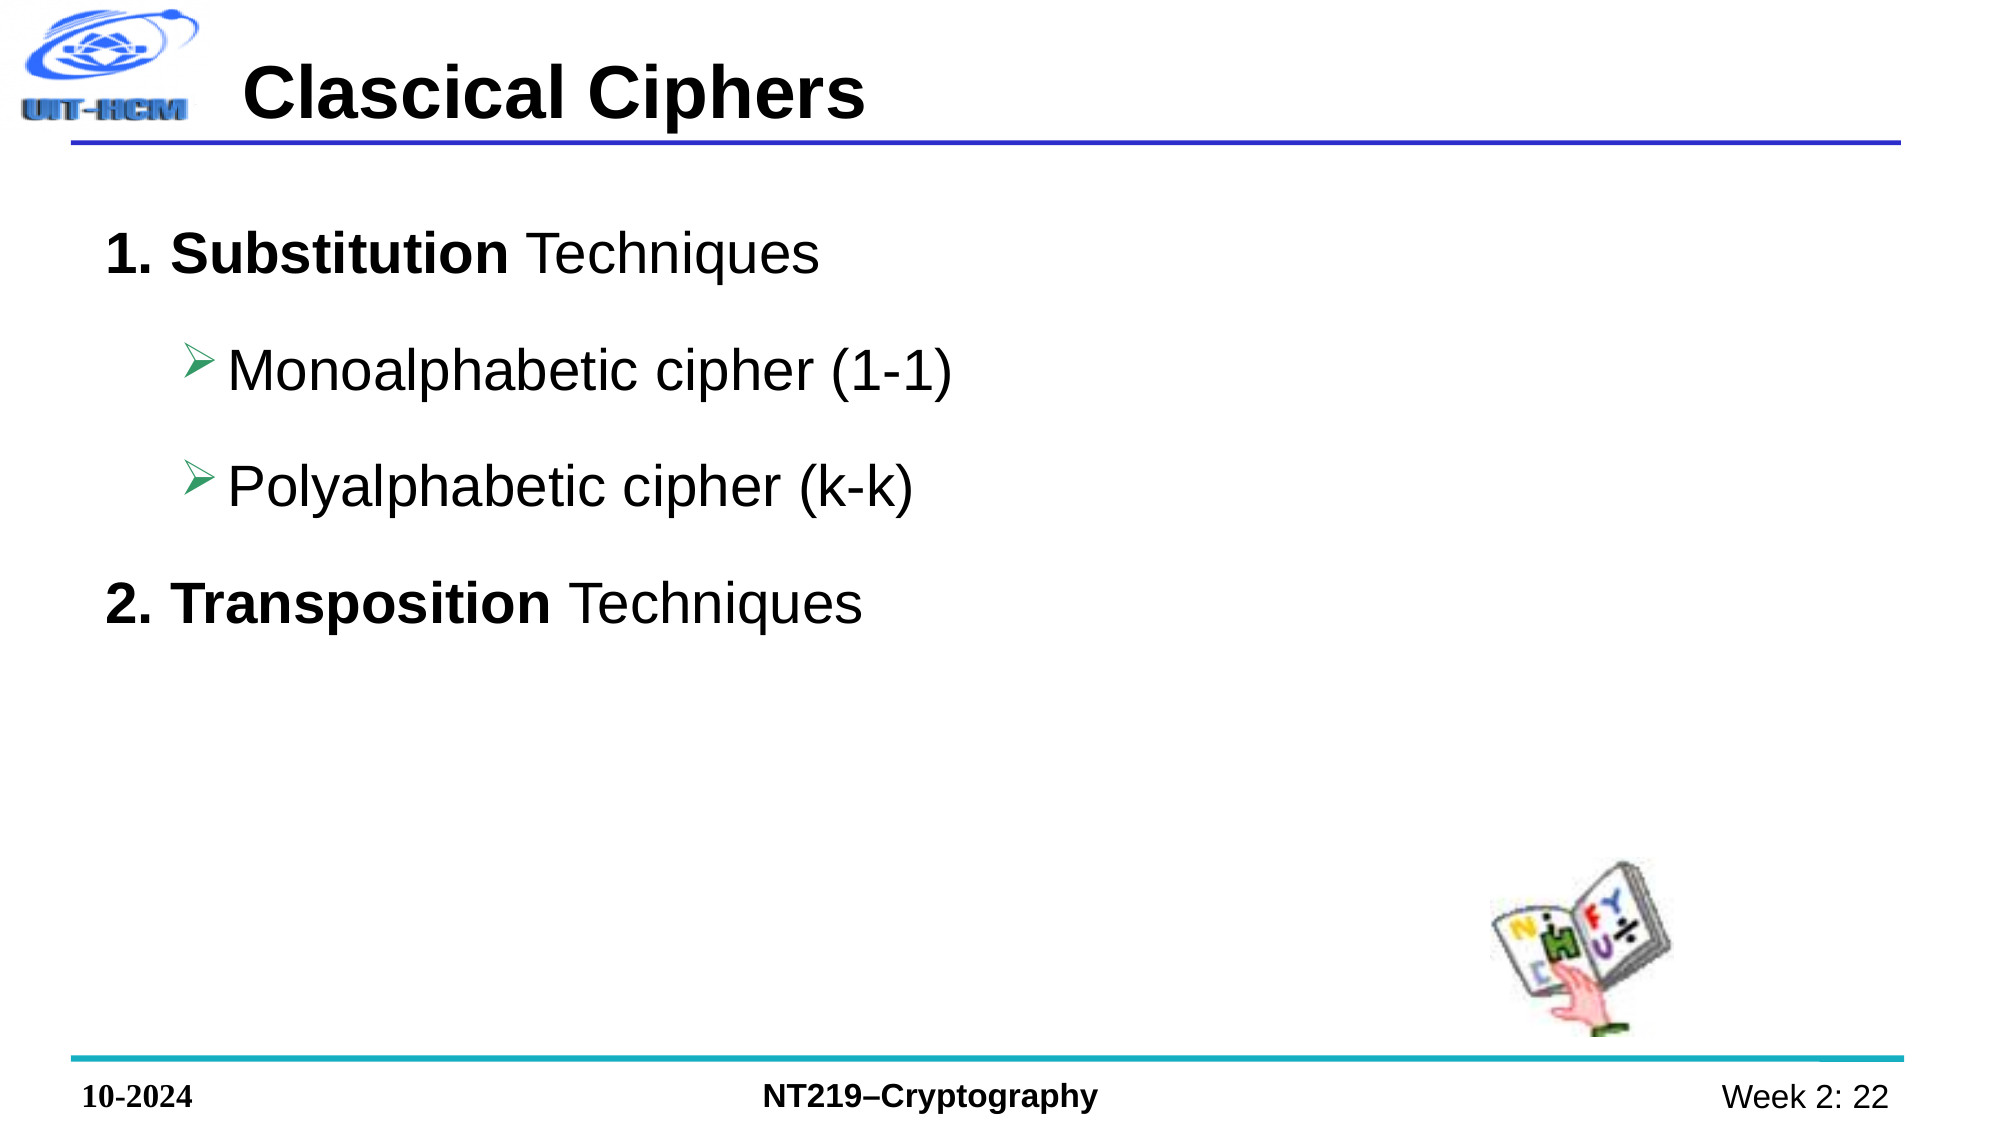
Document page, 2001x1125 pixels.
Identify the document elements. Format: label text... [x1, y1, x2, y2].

picture [0, 0, 221, 132]
title Clascical Ciphers [227, 0, 1492, 191]
picture [1489, 857, 1674, 1037]
list 1. Substitution Techniques Monoalphabetic cipher (1-1) Polyalphabetic cipher (k-k) 2. Transposition Techniques [90, 172, 1441, 868]
